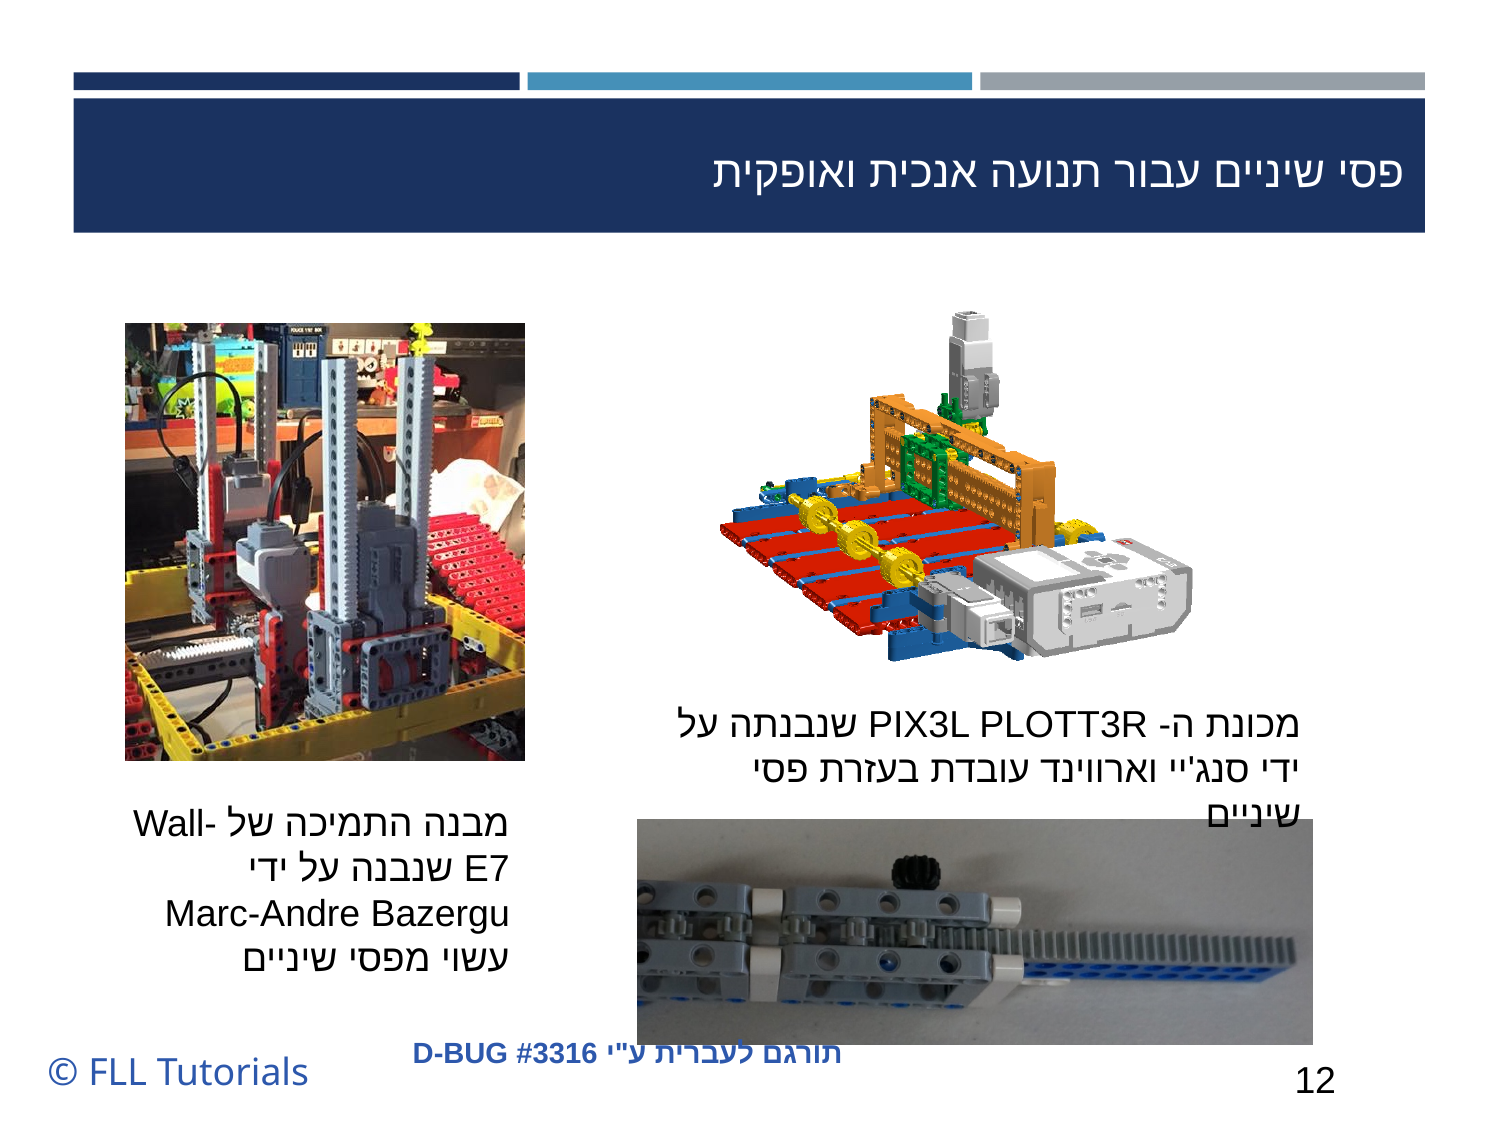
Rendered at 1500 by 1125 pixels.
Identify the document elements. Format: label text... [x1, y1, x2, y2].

text_box תורגם לעברית ע"י D-BUG #3316 [228, 1033, 1028, 1082]
picture [712, 268, 1202, 693]
picture [637, 819, 1313, 1046]
picture [124, 287, 526, 761]
title פסי שיניים עבור תנועה אנכית ואופקית [109, 135, 1421, 205]
slide_number ‹#› [1279, 1048, 1406, 1109]
text_box מכונת ה- PIX3L PLOTT3R שנבנתה על ידי סנג'יי וארווינד עובדת בעזרת פסי שיניים [643, 692, 1317, 843]
text_box מבנה התמיכה של Wall-E7 שנבנה על ידי Marc-Andre Bazergu עשוי מפסי שיניים [95, 791, 525, 987]
text_box © FLL Tutorials [32, 1040, 832, 1100]
